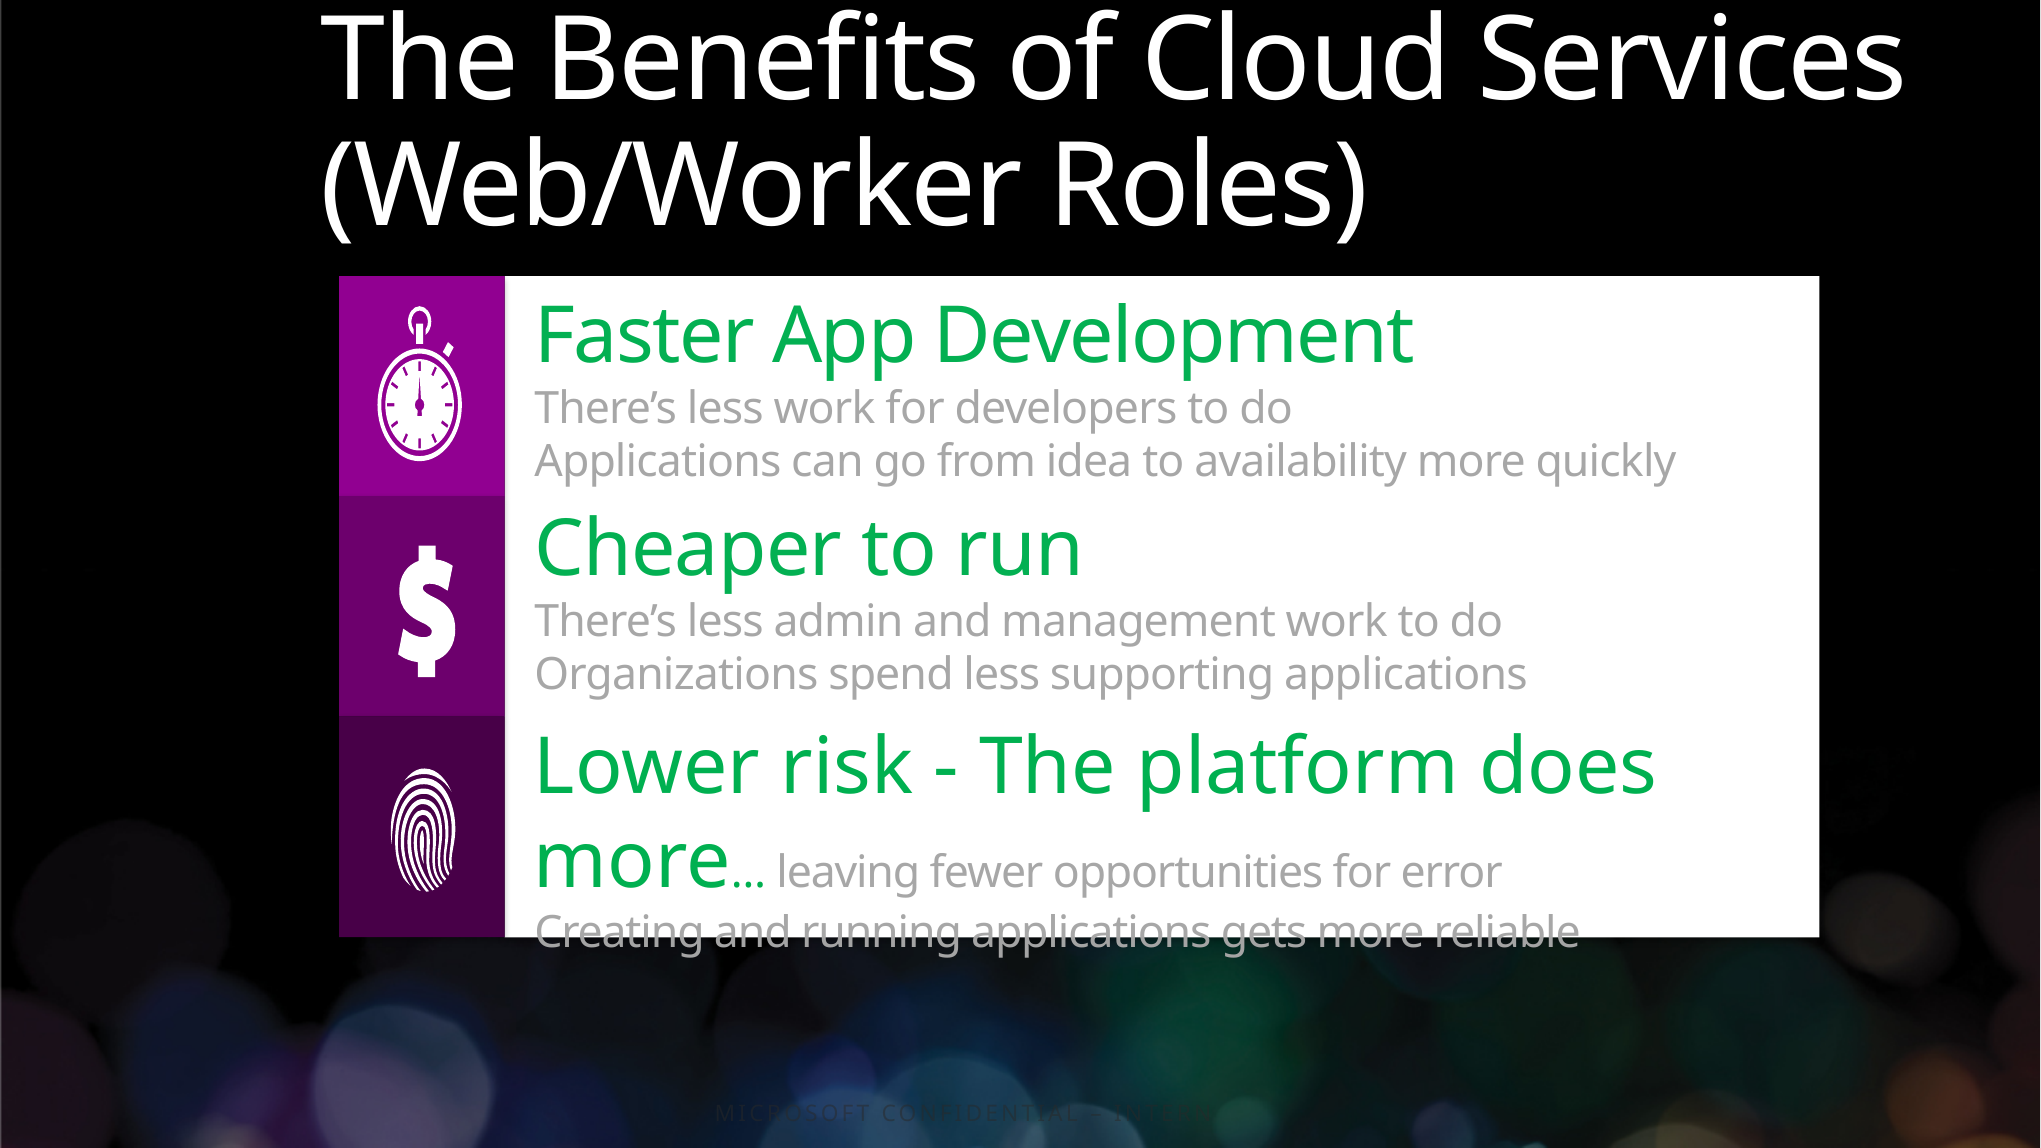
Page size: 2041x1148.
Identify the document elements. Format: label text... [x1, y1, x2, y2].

text_box Cheaper to run There’s less admin and management work to do Organizations spend less supporting applications [533, 497, 1820, 699]
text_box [338, 275, 505, 938]
text_box [505, 275, 1820, 938]
text_box Lower risk - The platform does more… leaving fewer opportunities for error Creating and running applications gets more reliable [533, 714, 1820, 957]
picture [0, 0, 2041, 1148]
text_box Faster App Development There’s less work for developers to do Applications can go from idea to availability more quickly [533, 284, 1820, 486]
title The Benefits of Cloud Services (Web/Worker Roles) [320, 0, 1996, 319]
